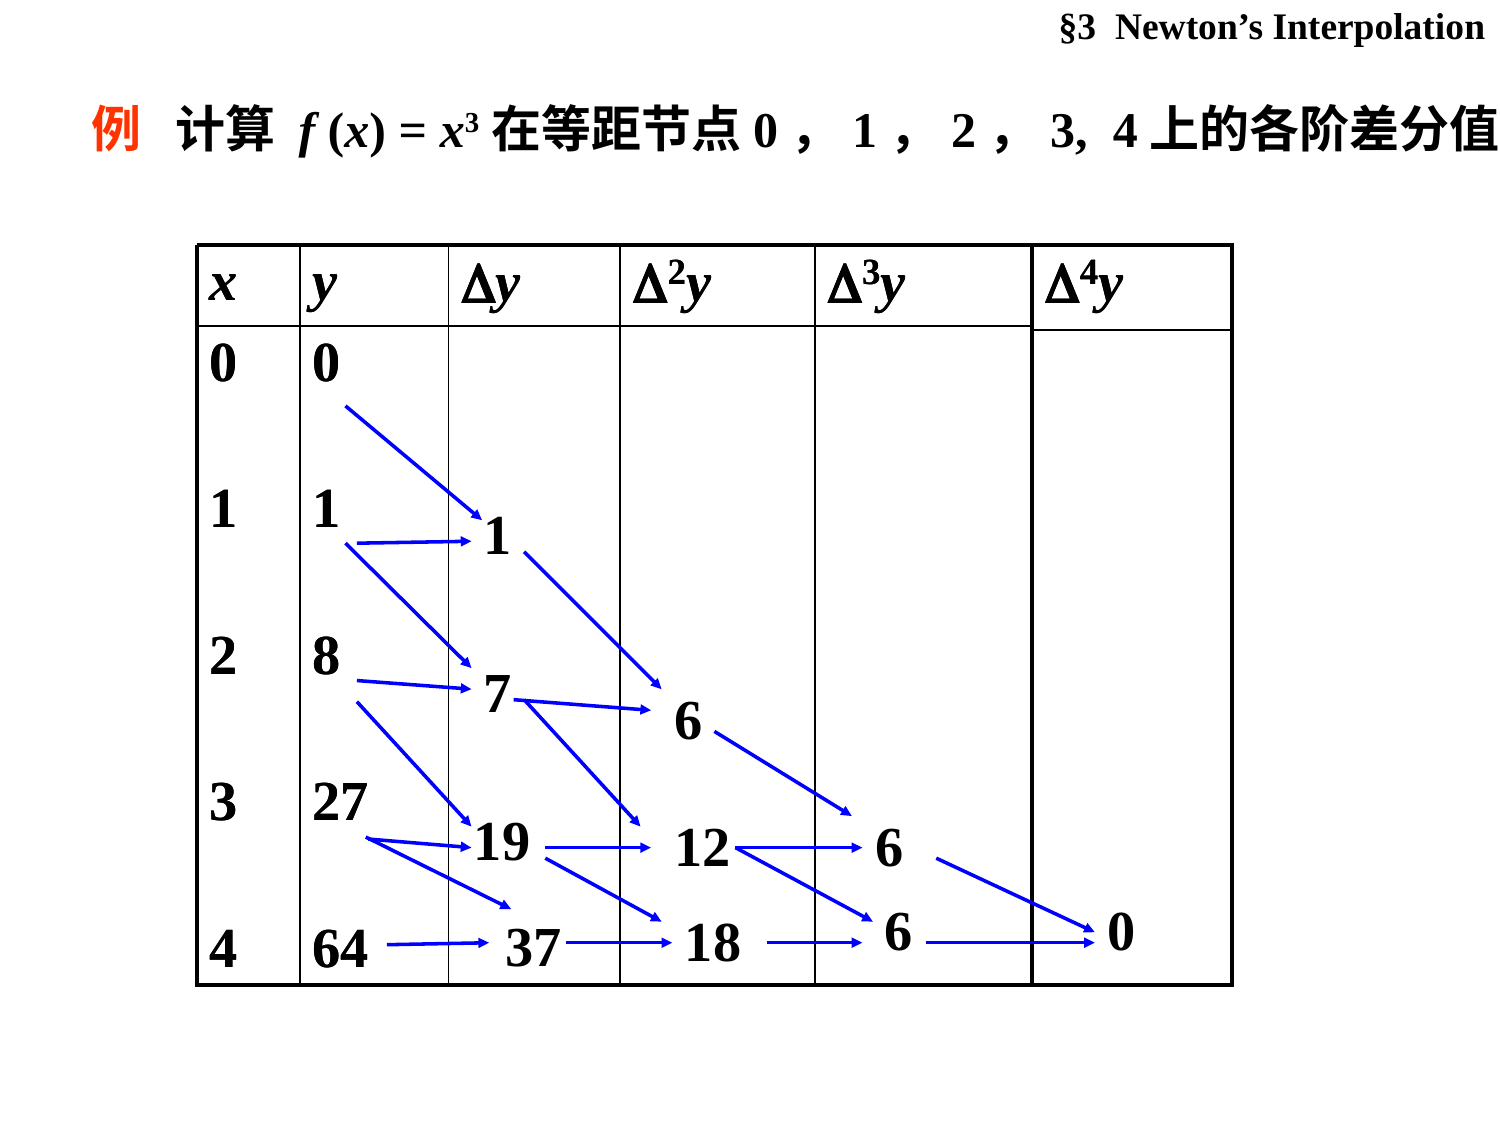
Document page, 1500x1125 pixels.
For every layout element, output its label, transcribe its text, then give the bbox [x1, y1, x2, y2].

text_box §3 Newton’s Interpolation [962, 0, 1500, 50]
picture [194, 243, 1236, 990]
text_box 例 计算 f (x) = x3在等距节点0，1，2，3, 4上的各阶差分值 [76, 89, 1500, 165]
